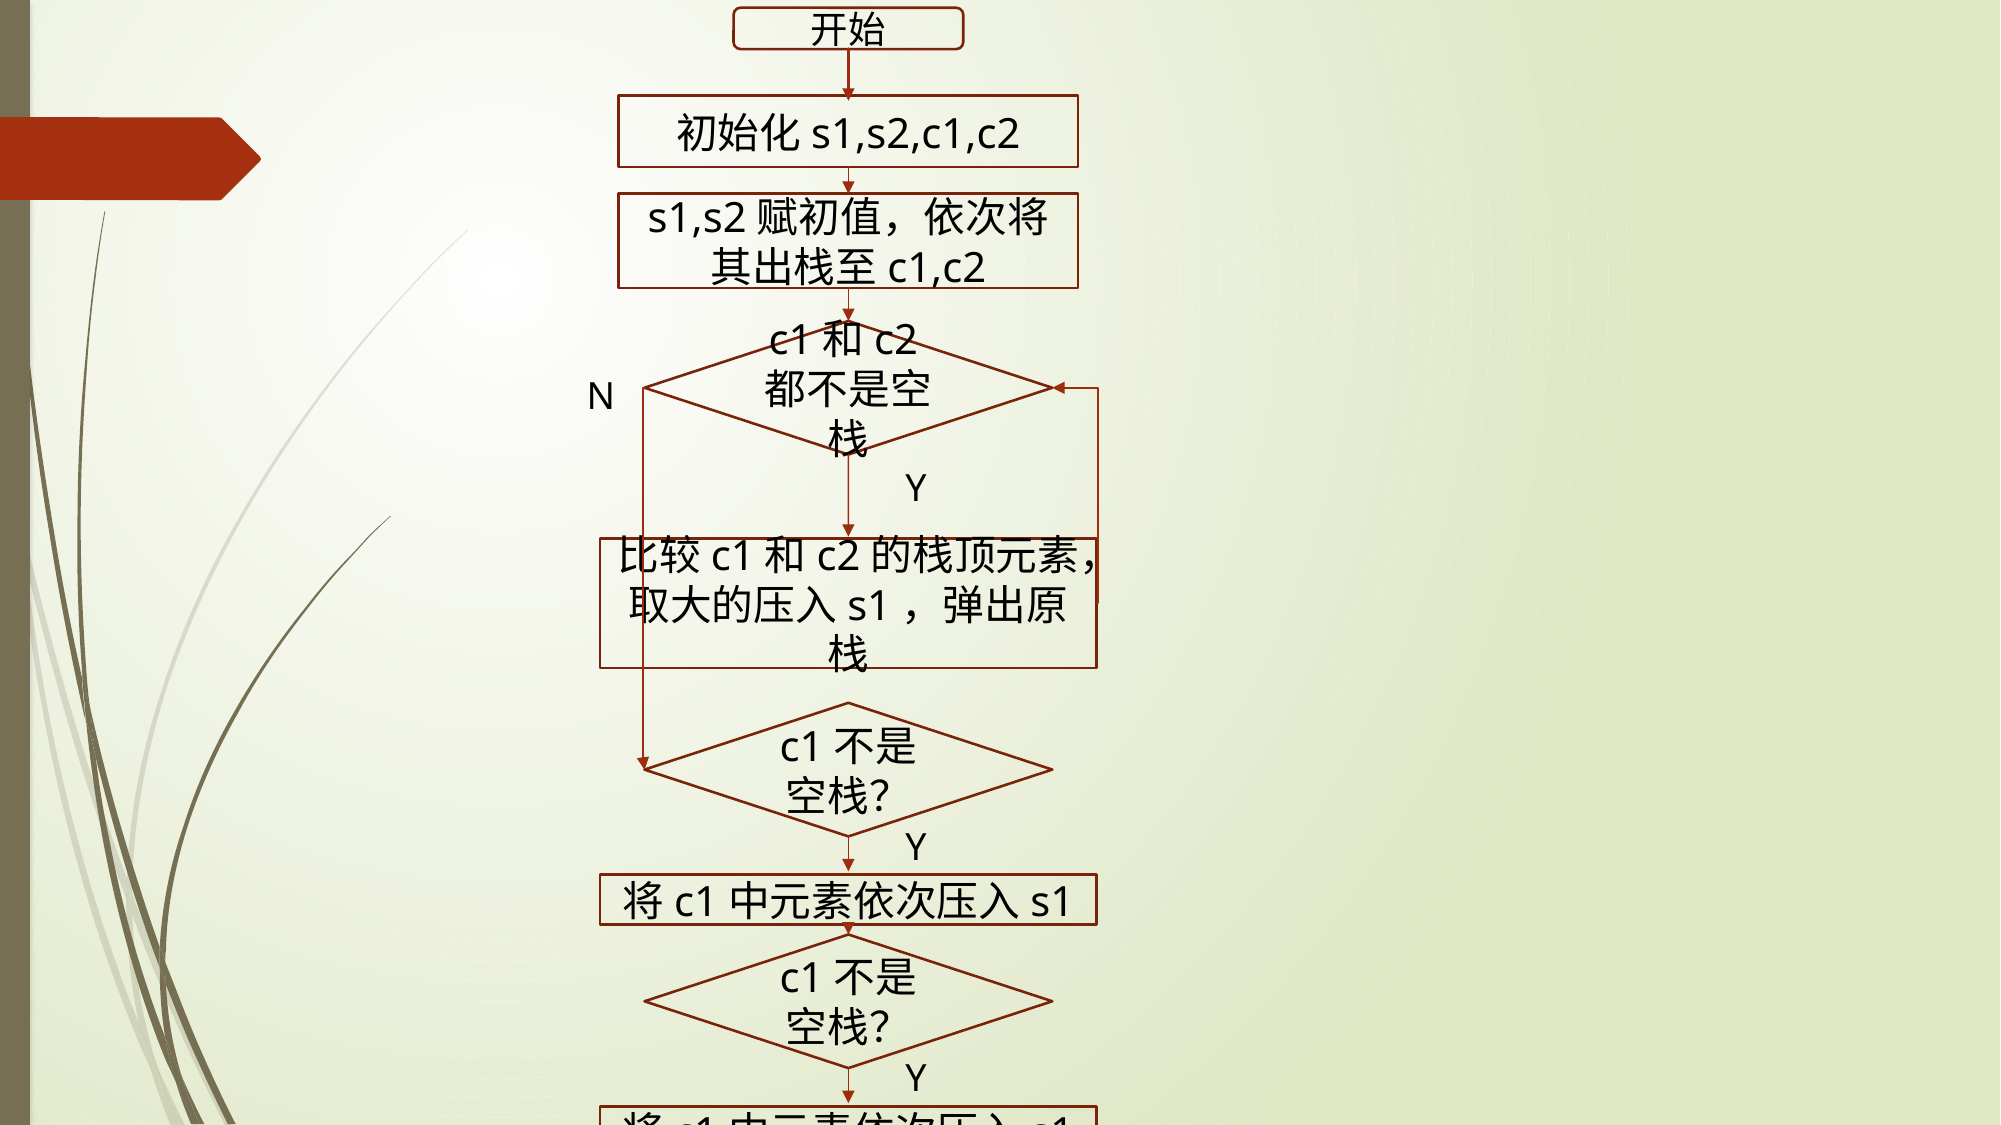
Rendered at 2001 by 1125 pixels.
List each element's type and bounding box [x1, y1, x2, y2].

text_box [571, 7, 1098, 1125]
